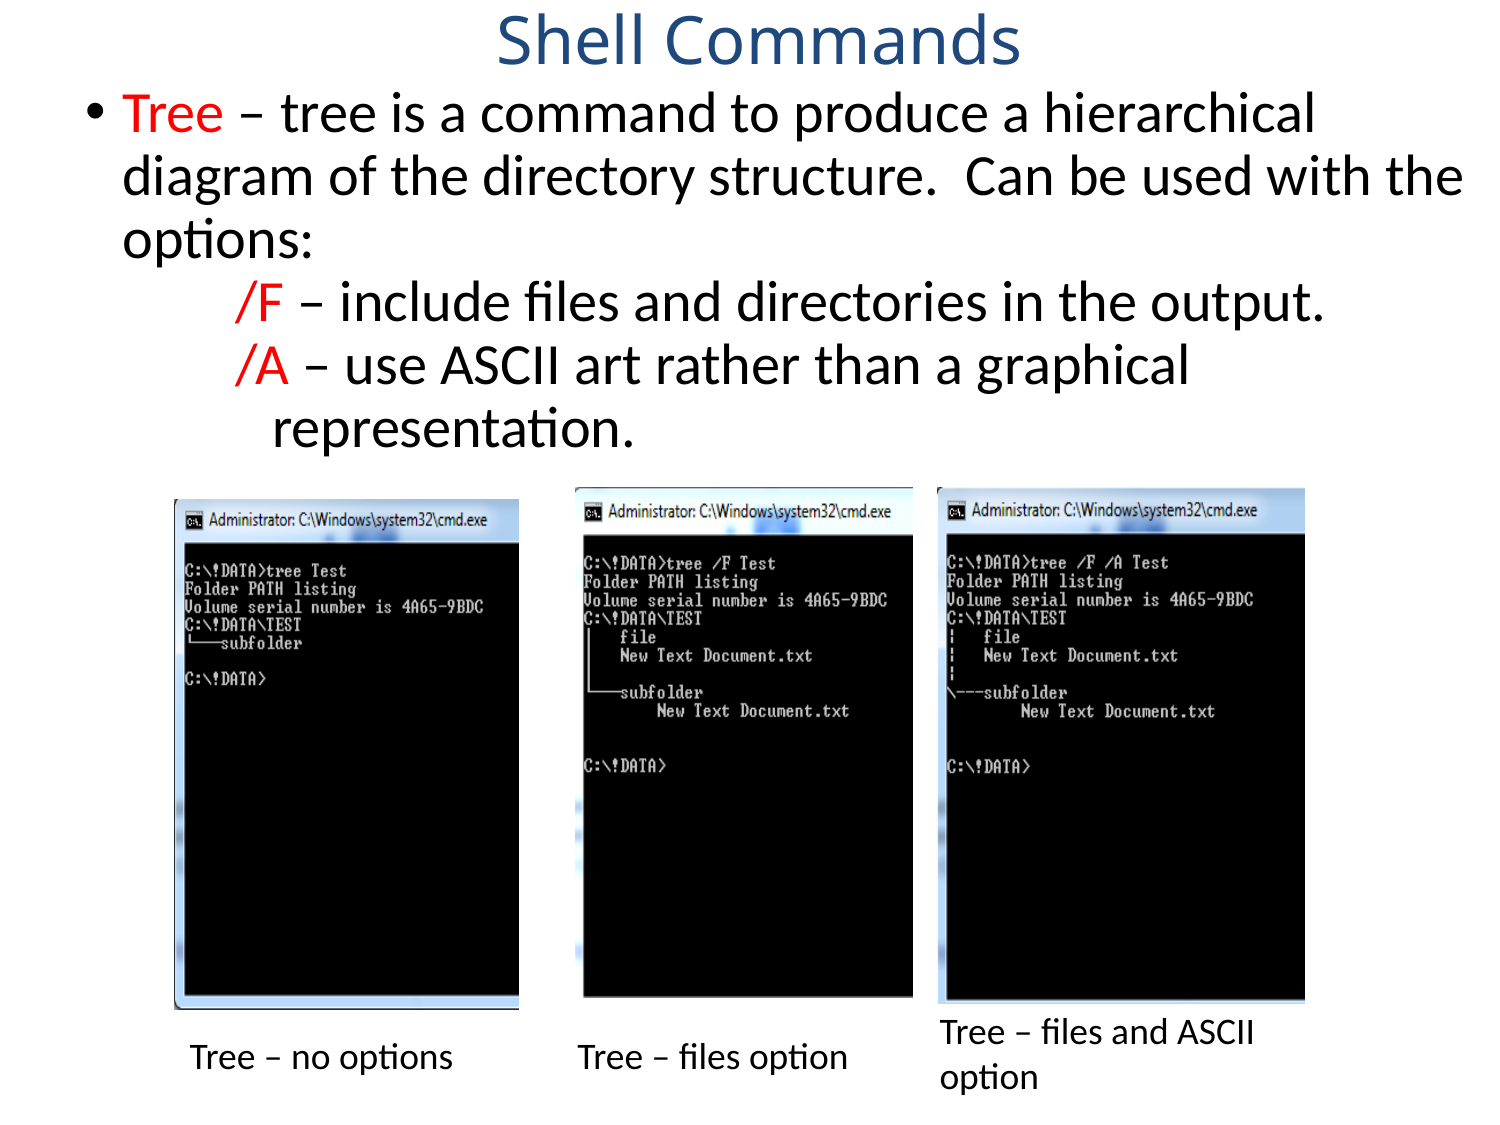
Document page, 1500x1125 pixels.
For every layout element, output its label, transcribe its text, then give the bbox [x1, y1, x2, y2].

text_box Tree – no options [174, 1024, 506, 1085]
text_box Tree – files and ASCII option [924, 999, 1360, 1125]
text_box Shell Commands [113, 0, 1407, 74]
picture [937, 487, 1305, 1004]
picture [174, 499, 519, 1011]
text_box Tree – tree is a command to produce a hierarchical diagram of the directory structure. Can be used with the options: /F – include files and directories in the output. /A – use ASCII art rather than a graphical representation. [70, 74, 1500, 1125]
text_box Tree – files option [562, 1024, 894, 1085]
picture [574, 487, 913, 998]
